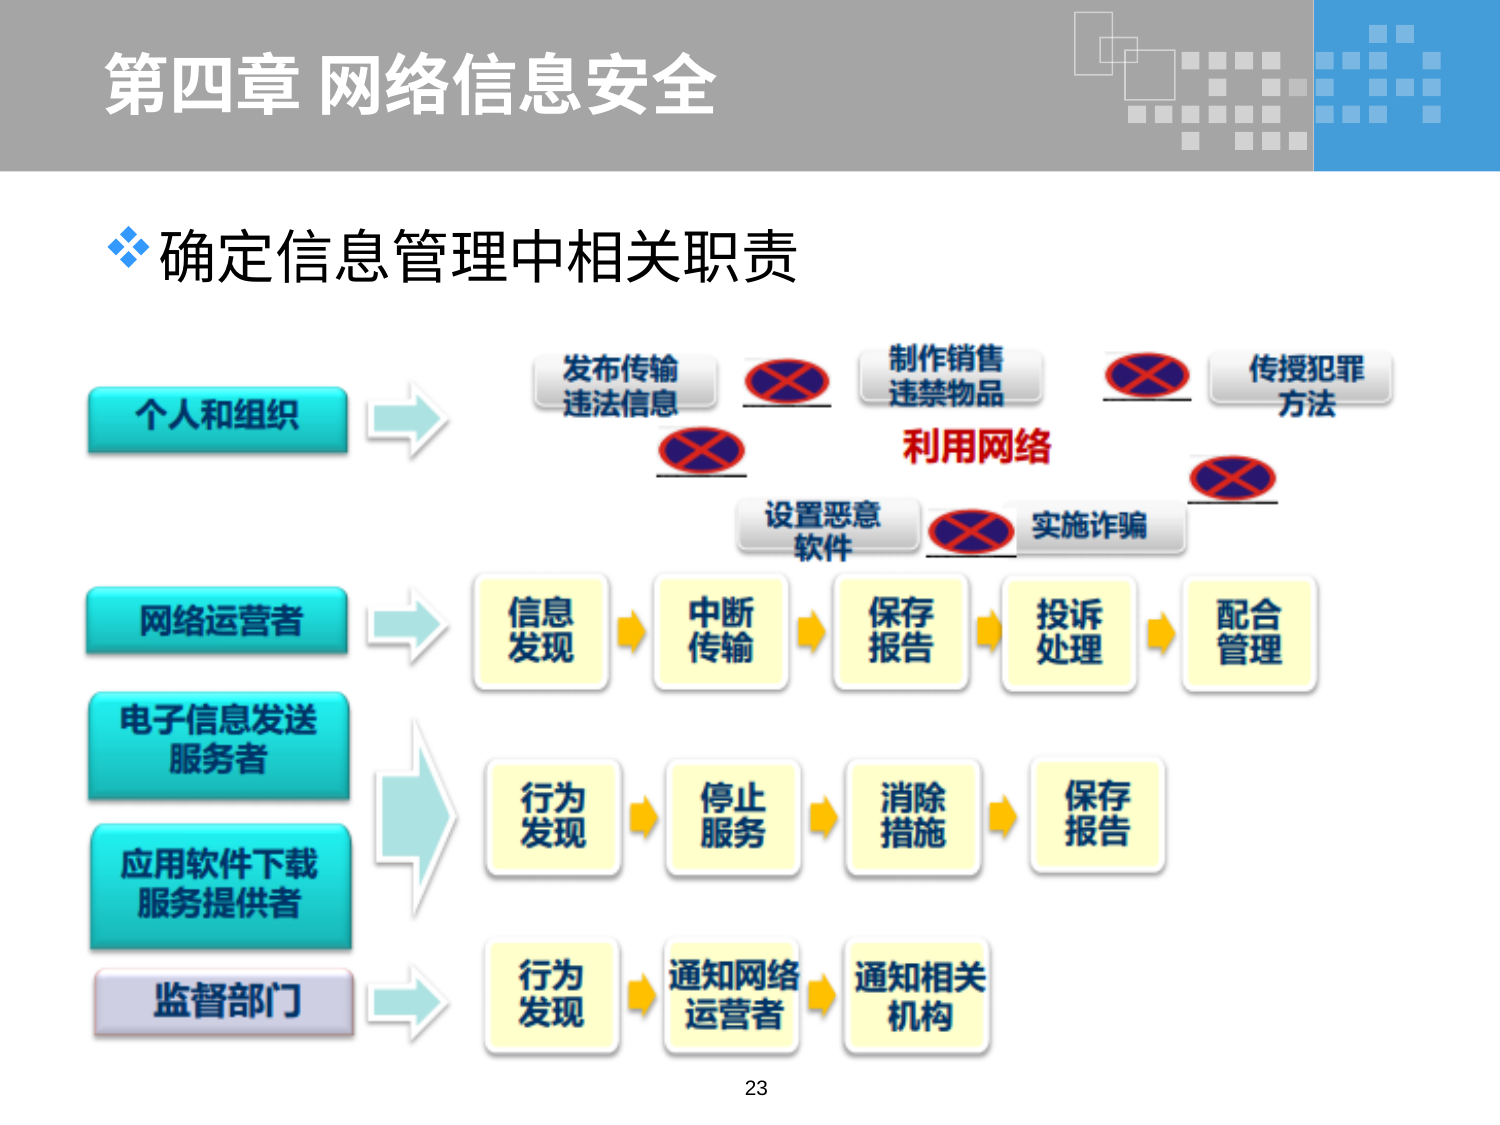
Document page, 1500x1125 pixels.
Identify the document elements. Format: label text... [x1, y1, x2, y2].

picture [64, 315, 1400, 1067]
title 第四章 网络信息安全 [87, 42, 1252, 123]
list 确定信息管理中相关职责 [87, 212, 1432, 1050]
slide_number 23 [687, 1076, 826, 1111]
